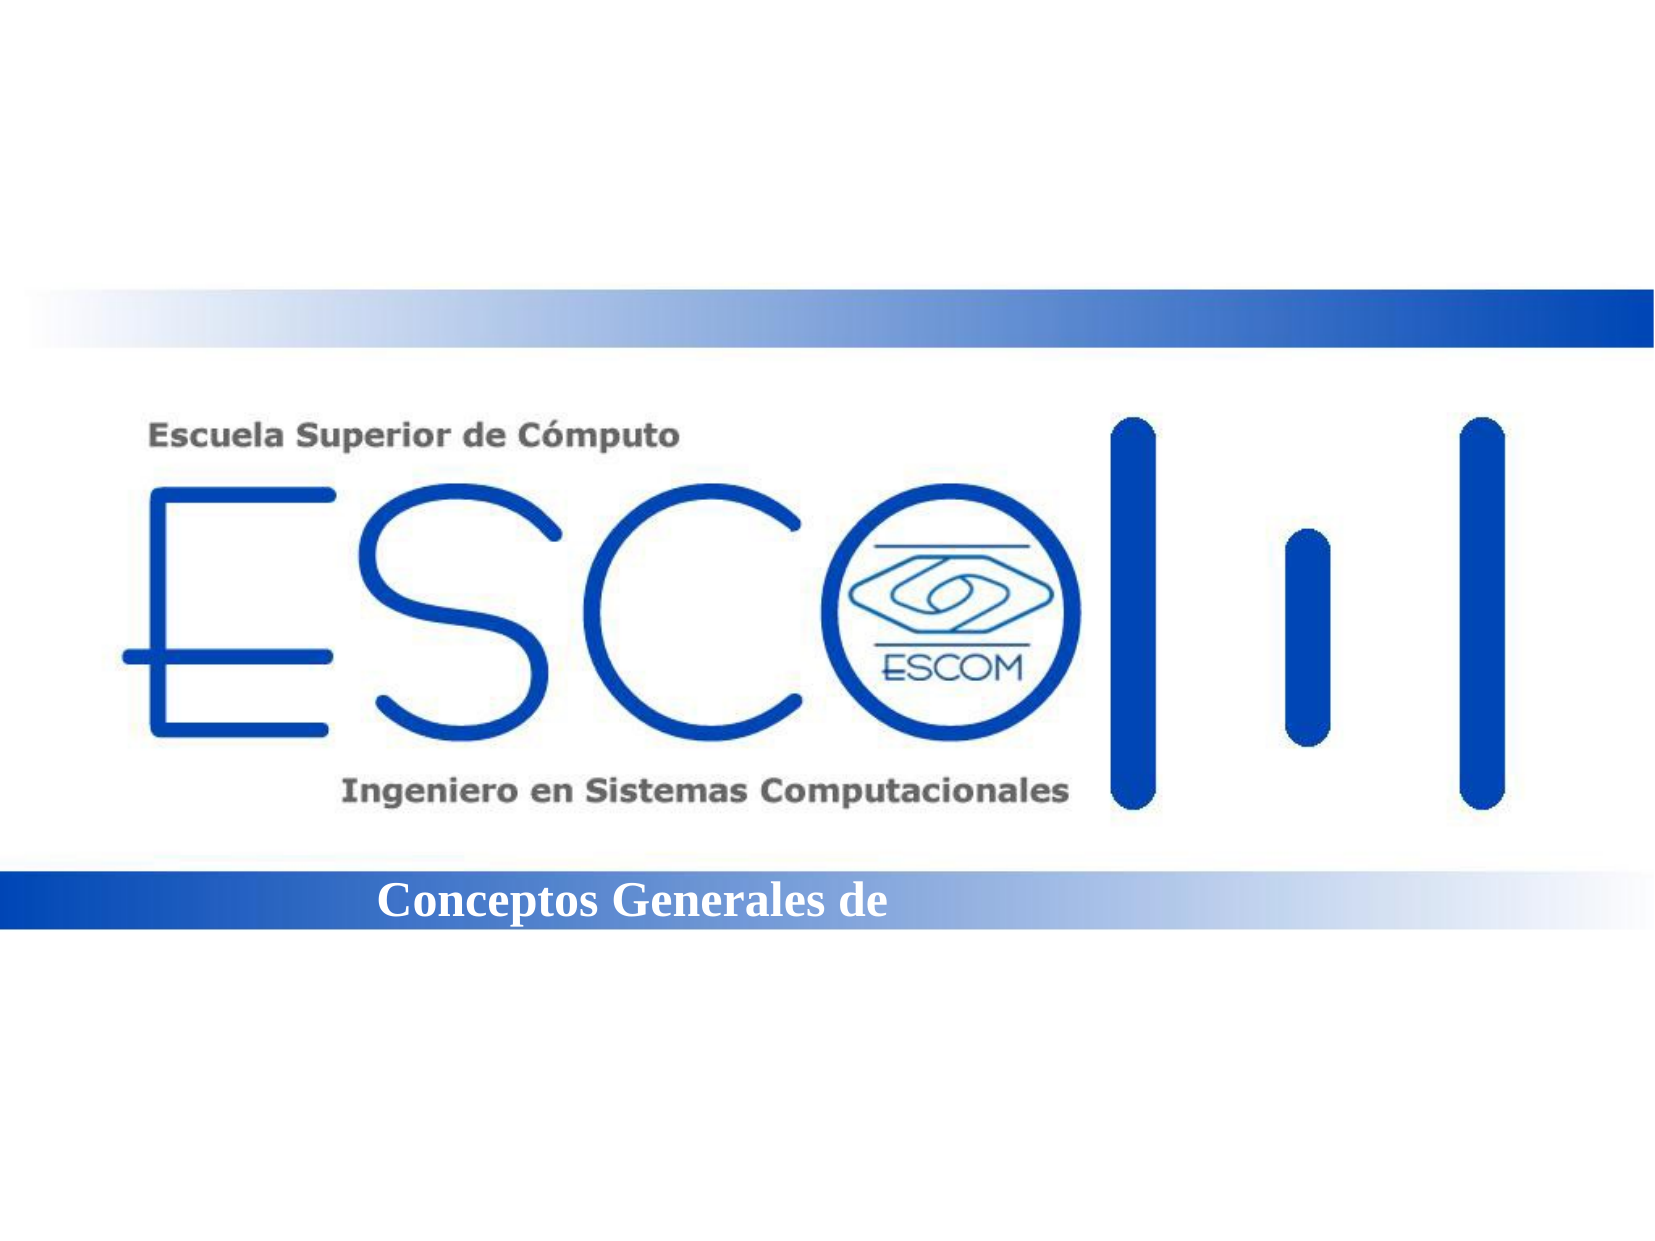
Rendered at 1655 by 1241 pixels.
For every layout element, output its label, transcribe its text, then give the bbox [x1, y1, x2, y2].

picture [0, 0, 1654, 1240]
text_box Conceptos Generales de Interconectividad [374, 866, 1279, 987]
